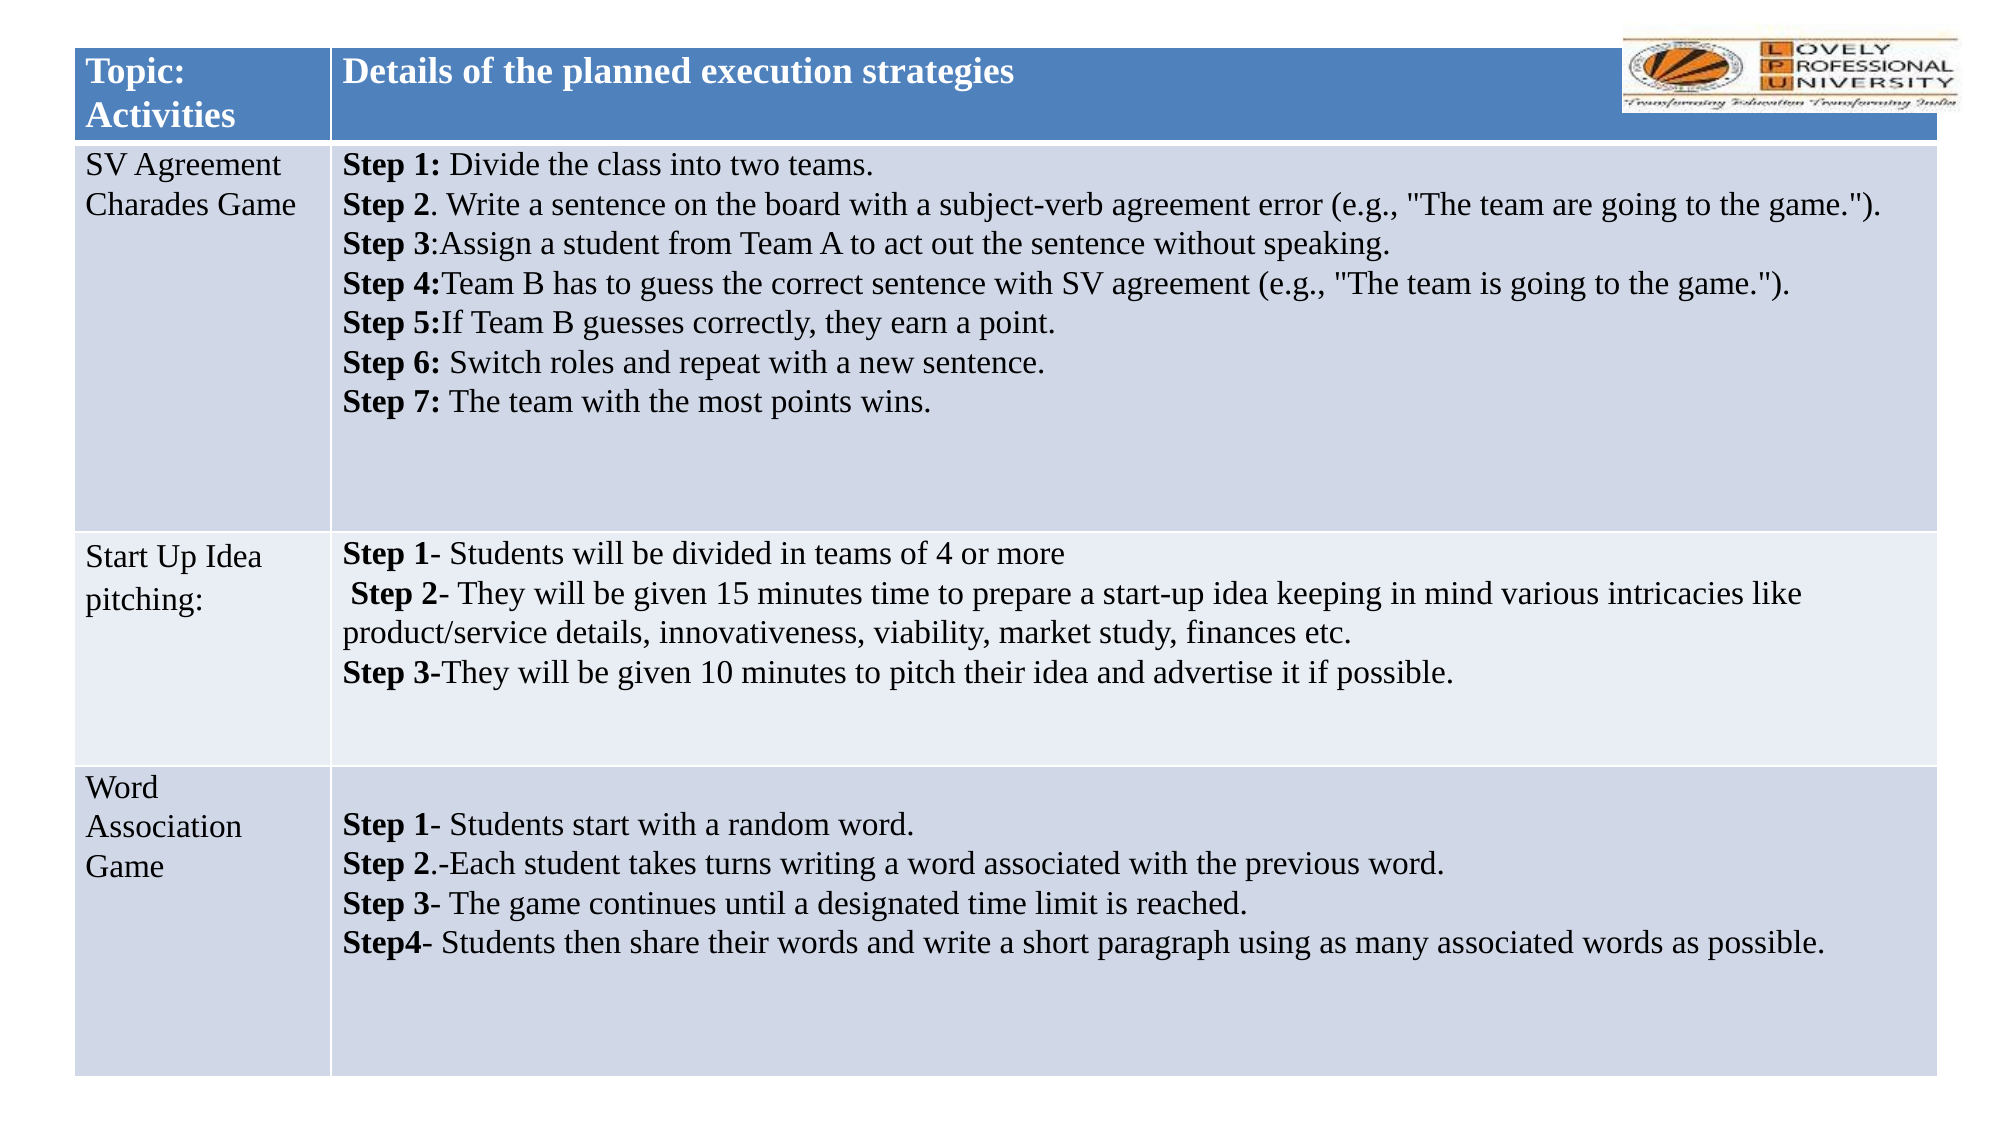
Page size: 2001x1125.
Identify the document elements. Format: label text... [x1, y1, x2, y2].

table_cell SV Agreement Charades Game [75, 146, 330, 531]
table_cell Step 1- Students will be divided in teams of 4 or more Step 2- They will be given 15 minutes time to prepare a start-up idea keeping in mind various intricacies like product/service details, innovativeness, viability, market study, finances etc. Step 3-They will be given 10 minutes to pitch their idea and advertise it if possible. [332, 533, 1937, 765]
picture [1622, 23, 1963, 114]
table_cell Start Up Idea pitching: [75, 533, 330, 765]
table_cell Step 1- Students start with a random word. Step 2.-Each student takes turns writing a word associated with the previous word. Step 3- The game continues until a designated time limit is reached. Step4- Students then share their words and write a short paragraph using as many associated words as possible. [332, 767, 1937, 1076]
table_header Details of the planned execution strategies [332, 48, 1937, 140]
table_cell Word Association Game [75, 767, 330, 1076]
table_cell Step 1: Divide the class into two teams. Step 2. Write a sentence on the board with a subject-verb agreement error (e.g., "The team are going to the game."). Step 3:Assign a student from Team A to act out the sentence without speaking. Step 4:Team B has to guess the correct sentence with SV agreement (e.g., "The team is going to the game."). Step 5:If Team B guesses correctly, they earn a point. Step 6: Switch roles and repeat with a new sentence. Step 7: The team with the most points wins. [332, 146, 1937, 531]
table_header Topic: Activities [75, 48, 330, 140]
